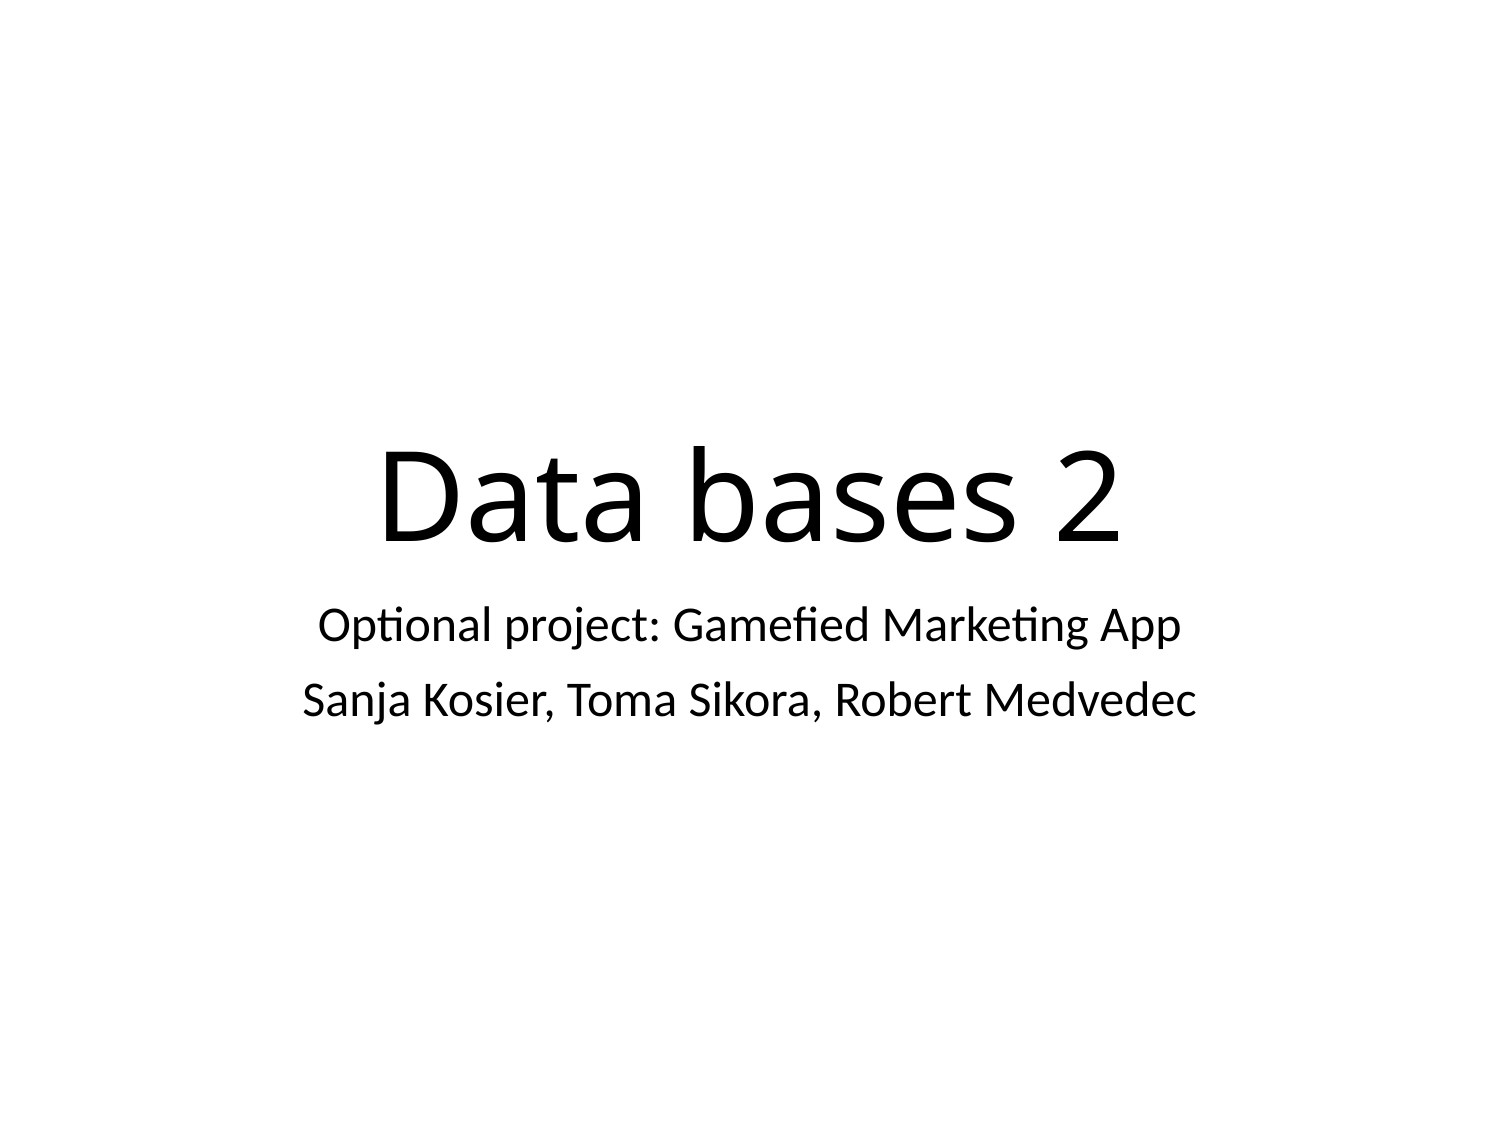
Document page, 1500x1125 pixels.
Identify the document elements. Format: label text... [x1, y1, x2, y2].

subtitle Optional project: Gamefied Marketing App Sanja Kosier, Toma Sikora, Robert Medvedec [187, 590, 1313, 863]
title Data bases 2 [112, 184, 1388, 576]
